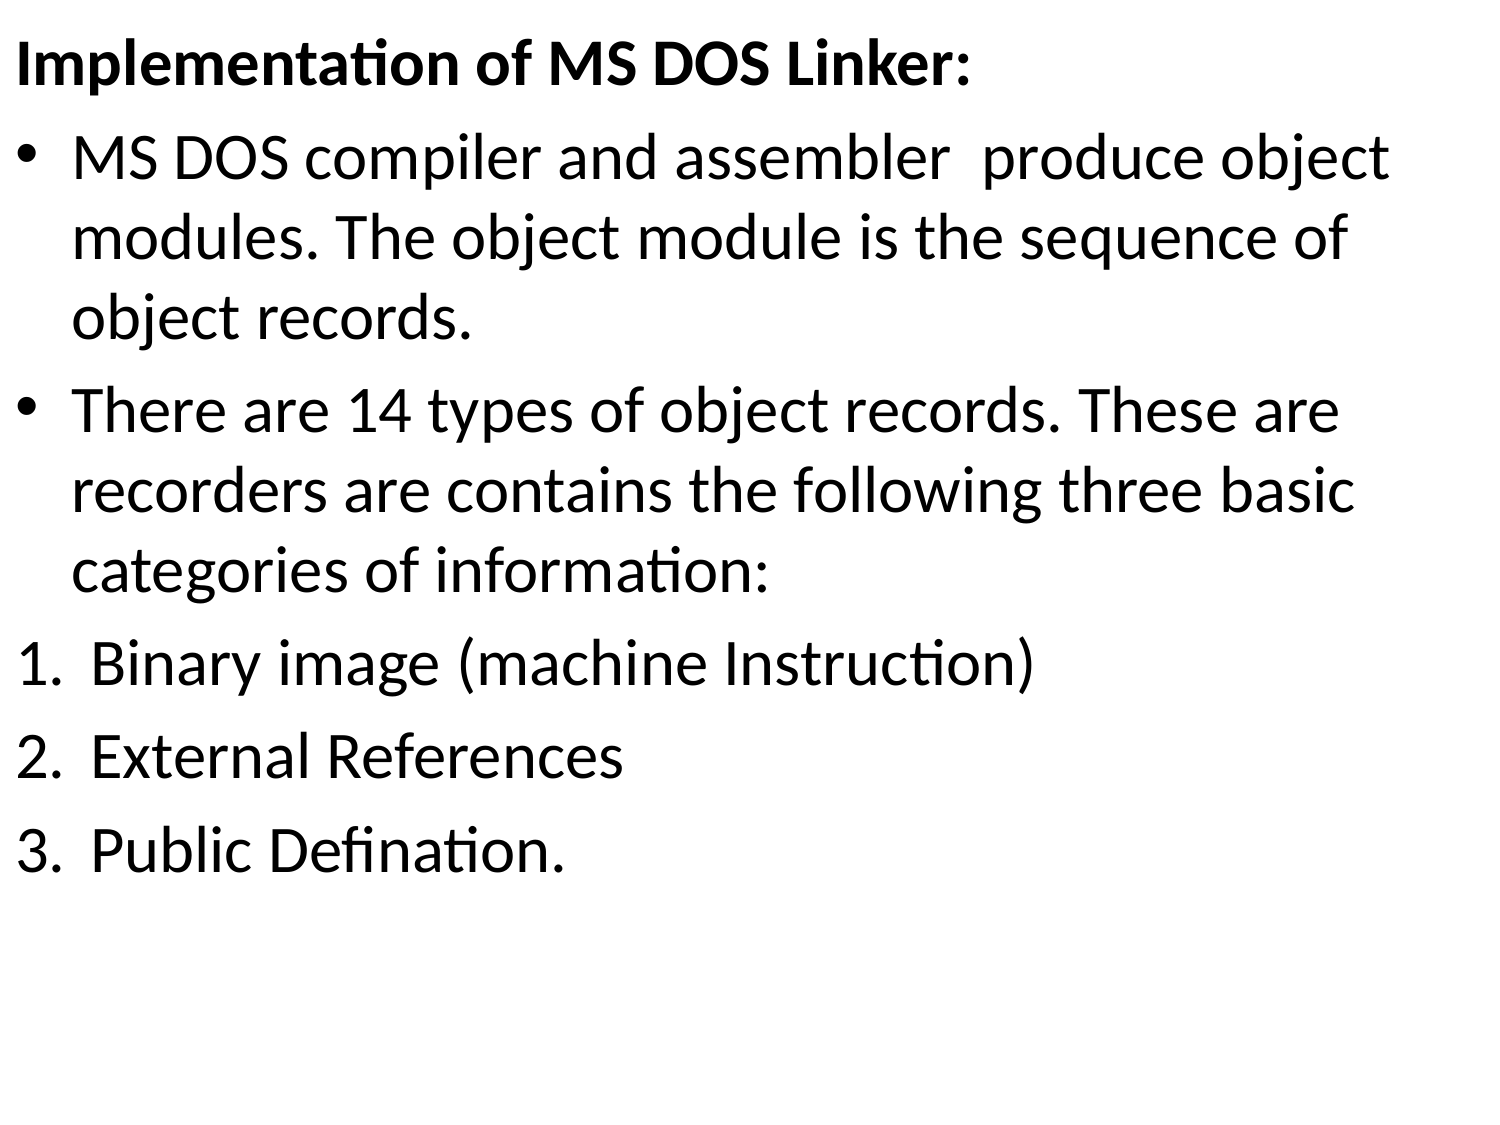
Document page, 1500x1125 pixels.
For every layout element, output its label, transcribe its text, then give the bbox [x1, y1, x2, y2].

list Implementation of MS DOS Linker: MS DOS compiler and assembler produce object modules. The object module is the sequence of object records. There are 14 types of object records. These are recorders are contains the following three basic categories of information: Binary image (machine Instruction) External References Public Defination. [0, 11, 1500, 1125]
